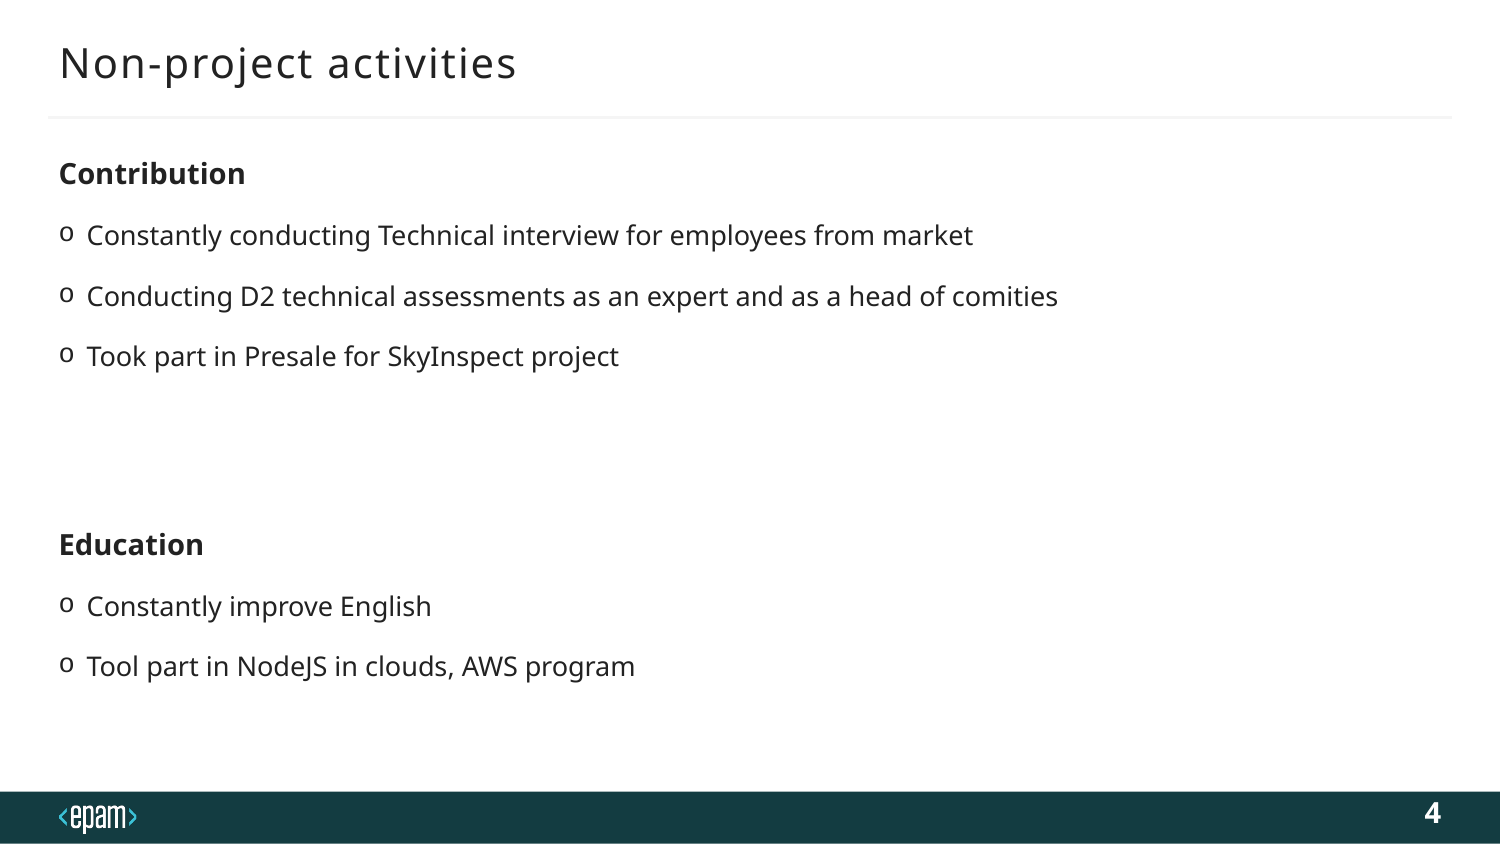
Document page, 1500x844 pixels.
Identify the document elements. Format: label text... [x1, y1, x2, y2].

list Contribution Constantly conducting Technical interview for employees from market Conducting D2 technical assessments as an expert and as a head of comities Took part in Presale for SkyInspect project Education Constantly improve English Tool part in NodeJS in clouds, AWS program [58, 138, 1435, 771]
title Non-project activities [59, 37, 1442, 87]
slide_number 4 [1216, 791, 1442, 844]
